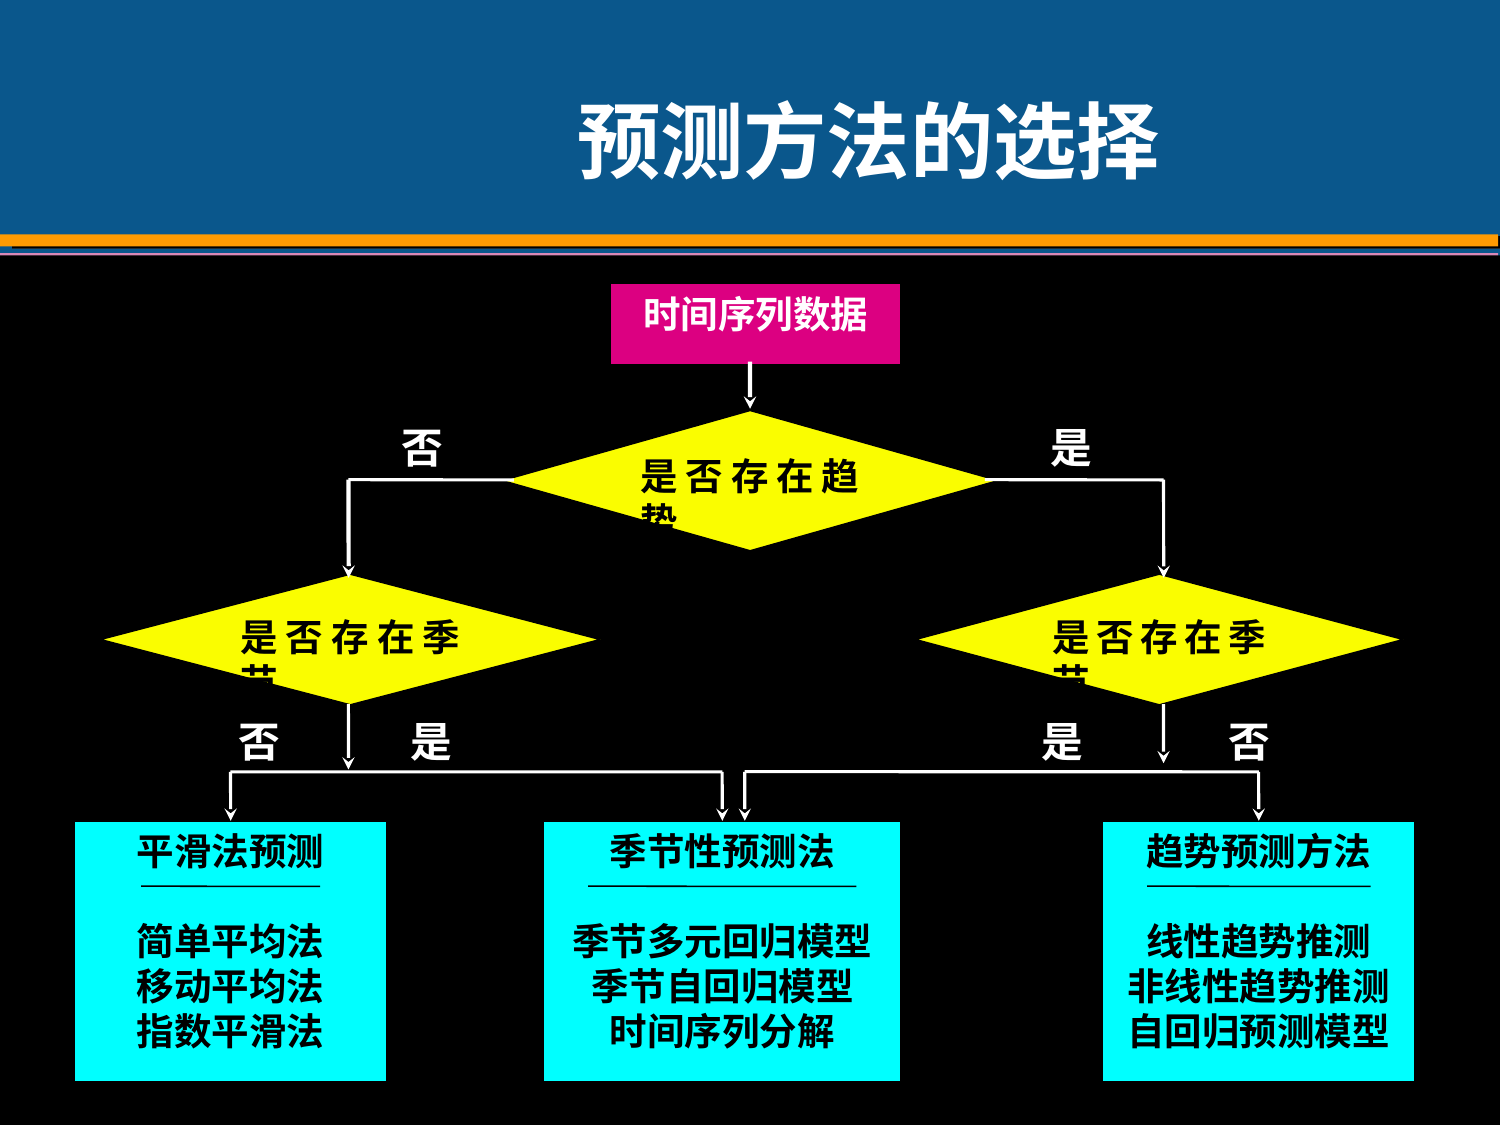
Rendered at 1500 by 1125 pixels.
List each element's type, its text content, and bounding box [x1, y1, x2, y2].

text_box 否 [223, 708, 313, 774]
text_box [342, 565, 355, 578]
text_box 否 [386, 414, 477, 480]
text_box 季节性预测法 季节多元回归模型 季节自回归模型 时间序列分解 [543, 820, 902, 1083]
text_box 是 [1026, 708, 1117, 771]
text_box 趋势预测方法 线性趋势推测 非线性趋势推测 自回归预测模型 [1102, 820, 1416, 1083]
text_box [224, 808, 237, 821]
text_box [1157, 750, 1170, 764]
text_box 时间序列数据 [610, 283, 902, 365]
text_box [0, 255, 1500, 1125]
text_box 平滑法预测 简单平均法 移动平均法 指数平滑法 [74, 820, 387, 1083]
text_box [738, 808, 752, 821]
text_box 是否存在趋势 [502, 410, 999, 551]
text_box [342, 757, 355, 770]
text_box [1252, 808, 1265, 821]
text_box 是否存在季节 [100, 574, 601, 705]
text_box [716, 808, 729, 821]
title 预测方法的选择 [312, 50, 1425, 238]
text_box [1157, 565, 1170, 578]
text_box 是 [395, 708, 485, 774]
text_box [743, 396, 757, 409]
text_box 是否存在季节 [915, 574, 1404, 705]
text_box 是 [1035, 414, 1125, 480]
text_box 否 [1214, 708, 1304, 774]
